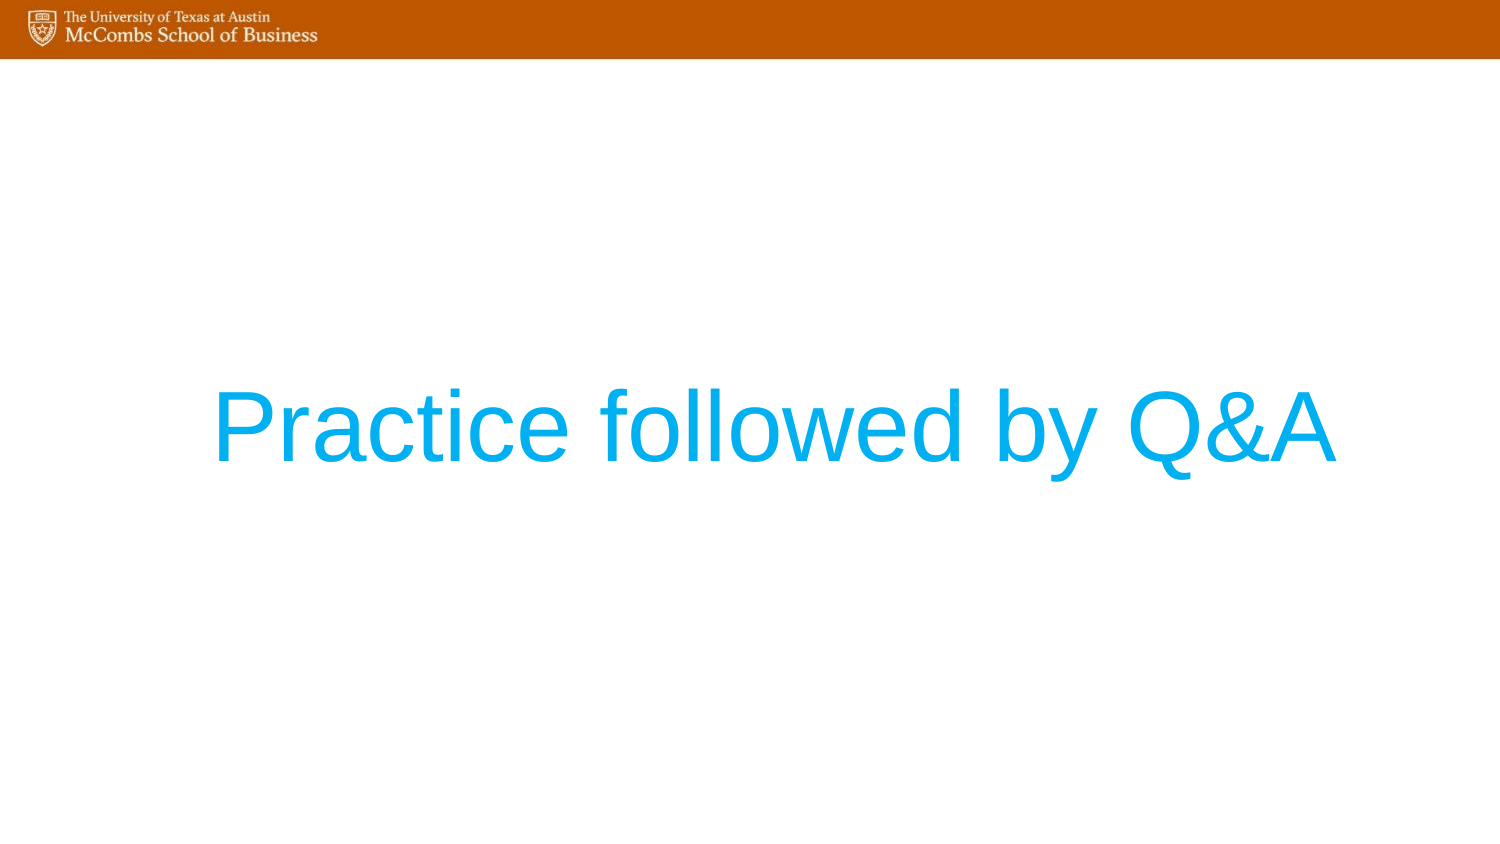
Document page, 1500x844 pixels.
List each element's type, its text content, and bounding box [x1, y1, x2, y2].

title Practice followed by Q&A [99, 351, 1450, 493]
picture [0, 0, 1500, 844]
